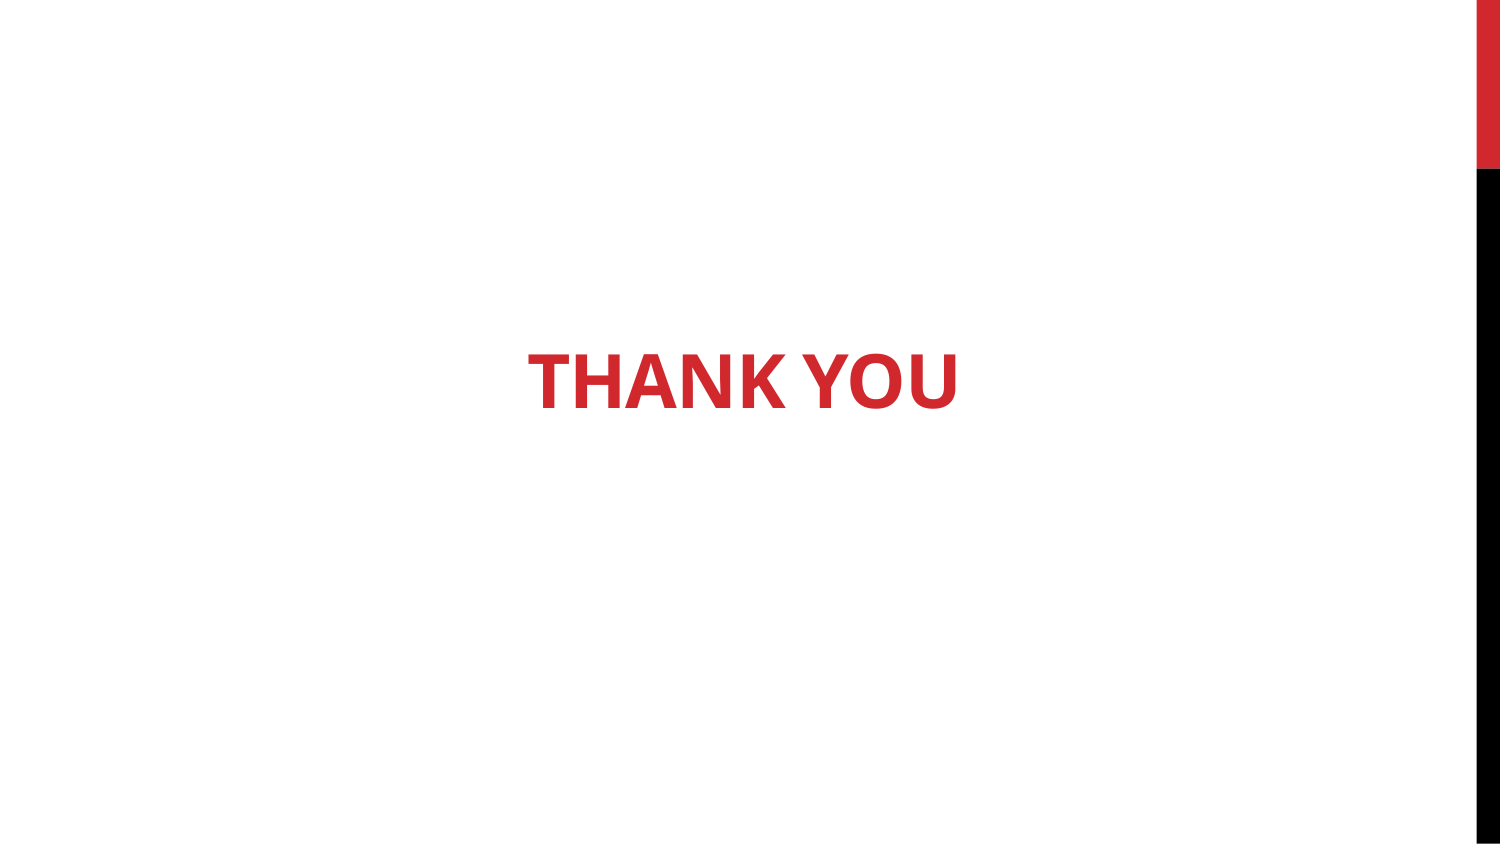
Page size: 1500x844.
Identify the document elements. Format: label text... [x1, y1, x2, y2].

title Thank you [512, 262, 1025, 432]
